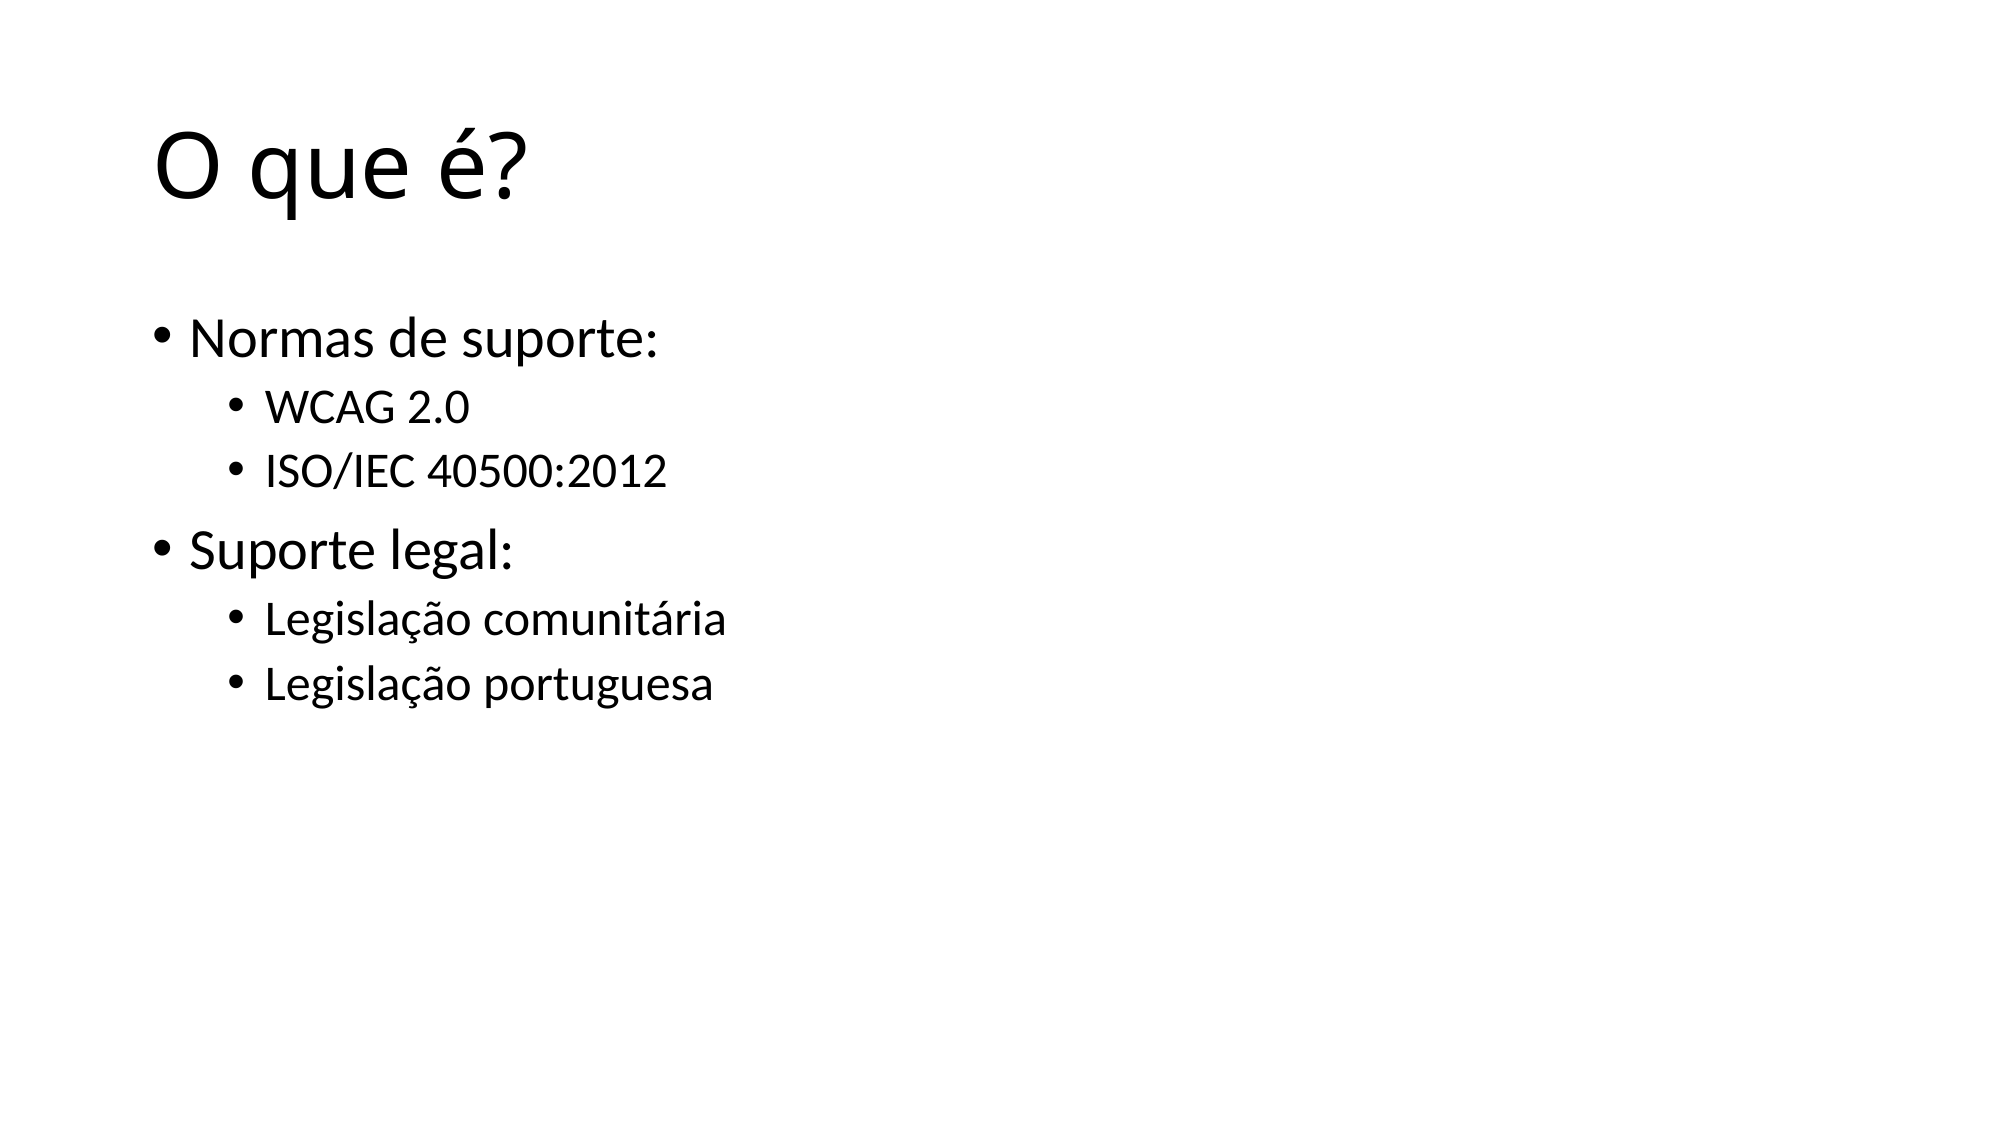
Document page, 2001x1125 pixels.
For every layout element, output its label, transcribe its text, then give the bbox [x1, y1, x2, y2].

list Normas de suporte: WCAG 2.0 ISO/IEC 40500:2012 Suporte legal: Legislação comunitária Legislação portuguesa [137, 299, 1863, 1014]
title O que é? [137, 59, 1863, 278]
